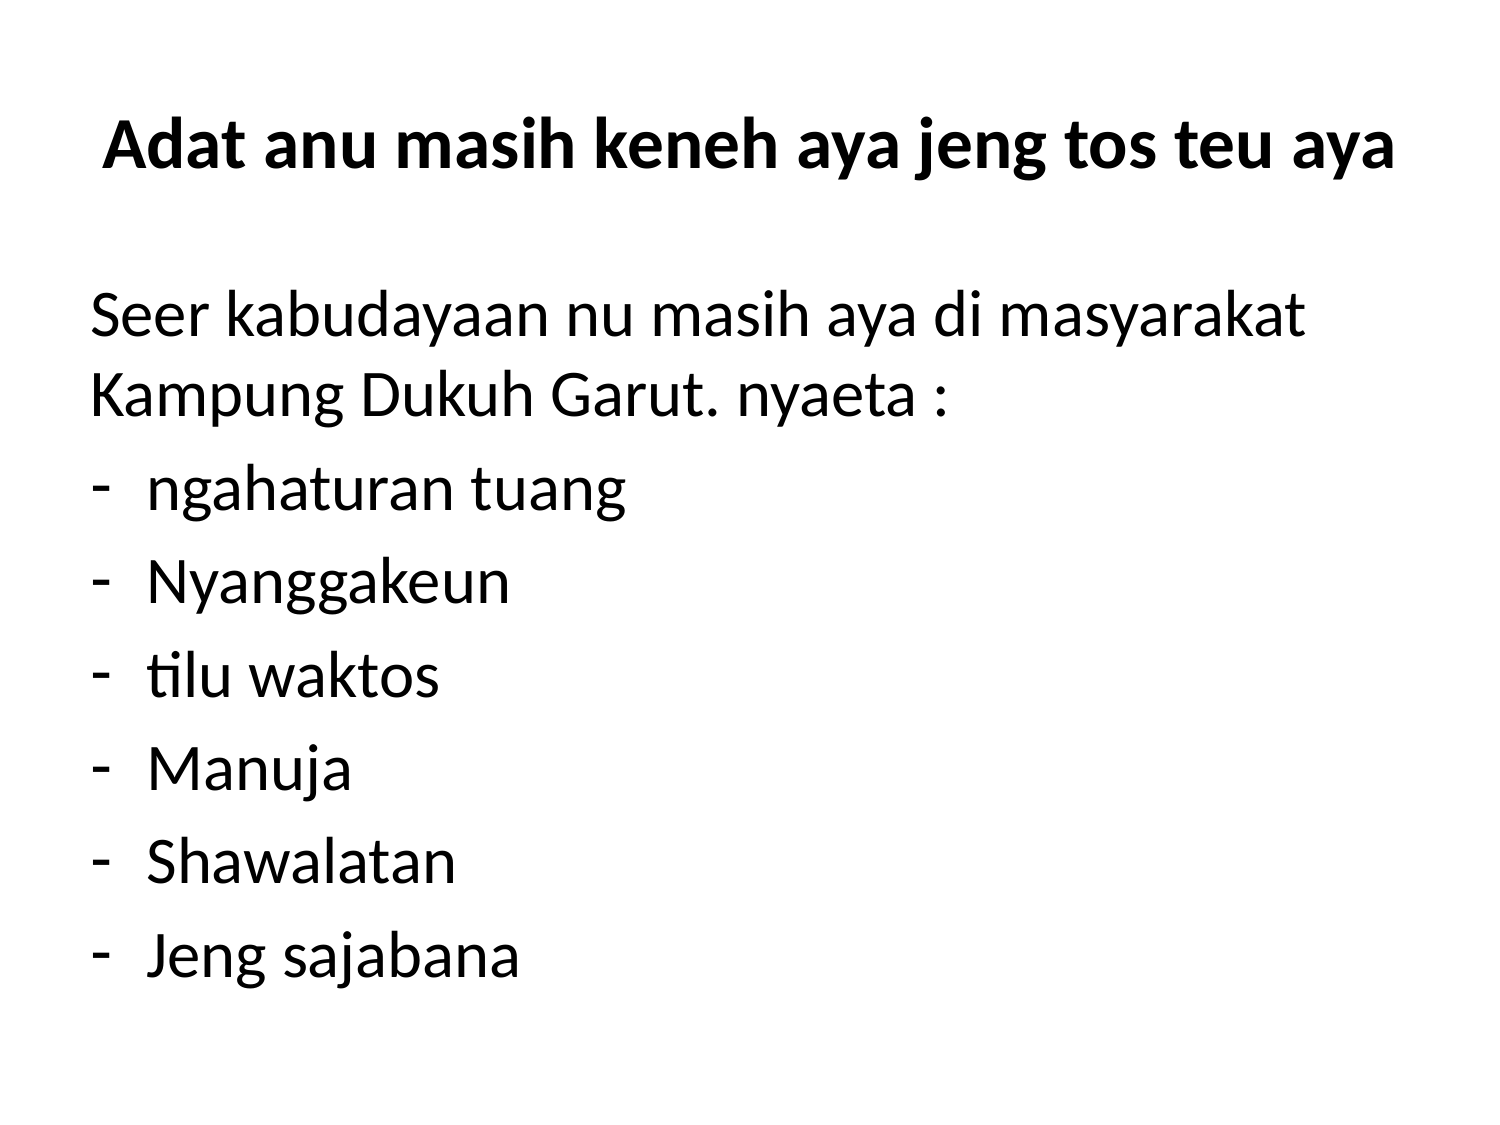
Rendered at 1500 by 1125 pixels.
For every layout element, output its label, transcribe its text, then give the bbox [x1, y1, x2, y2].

list Seer kabudayaan nu masih aya di masyarakat Kampung Dukuh Garut. nyaeta : ngahaturan tuang Nyanggakeun tilu waktos Manuja Shawalatan Jeng sajabana [75, 262, 1425, 1005]
title Adat anu masih keneh aya jeng tos teu aya [75, 45, 1425, 233]
